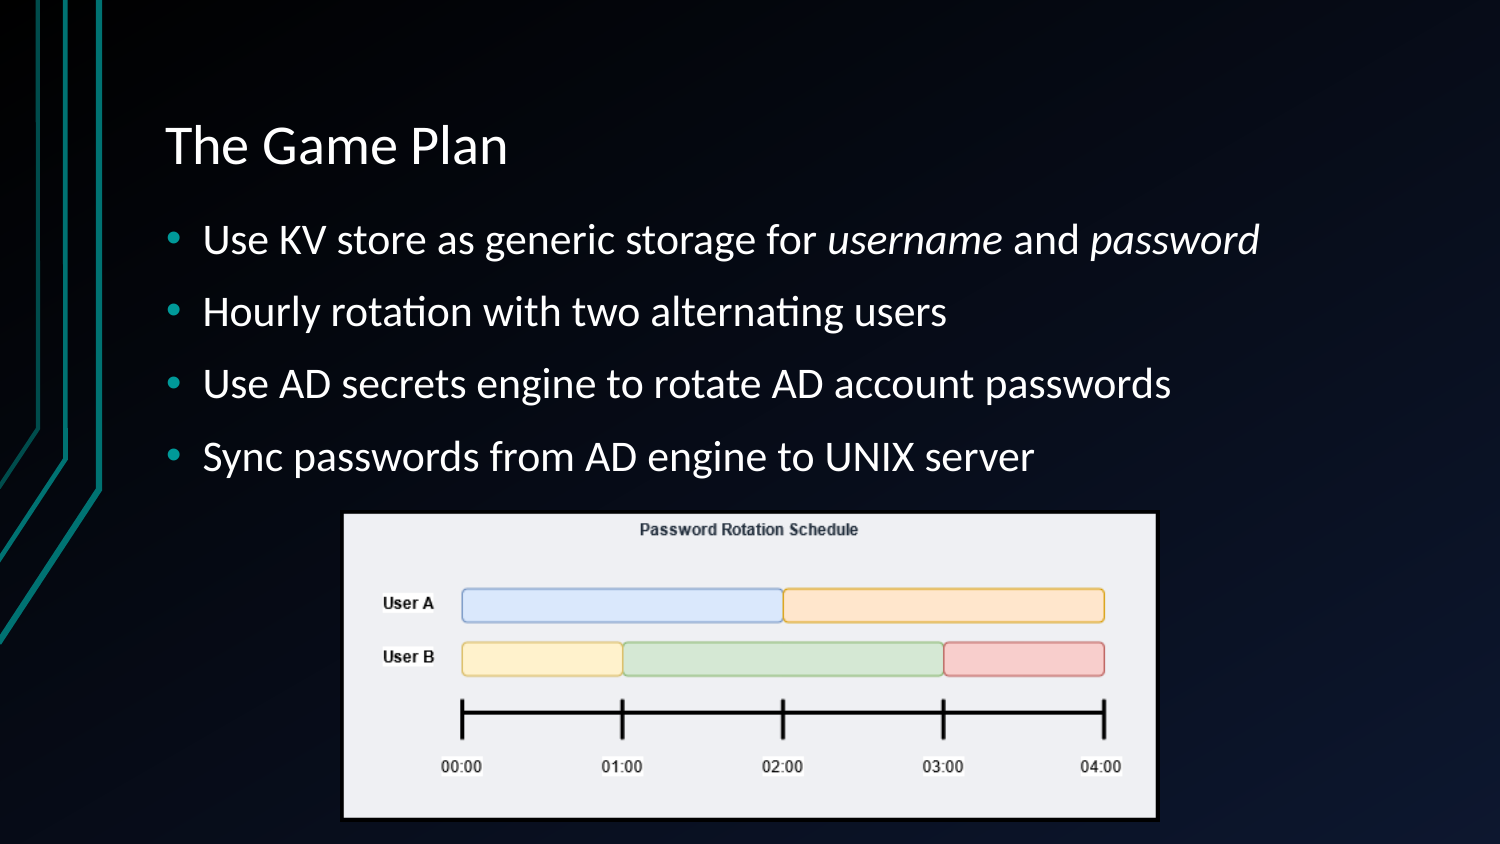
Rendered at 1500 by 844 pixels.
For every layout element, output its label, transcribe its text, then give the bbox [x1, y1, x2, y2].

title The Game Plan [150, 33, 1425, 185]
list Use KV store as generic storage for username and password Hourly rotation with two alternating users Use AD secrets engine to rotate AD account passwords Sync passwords from AD engine to UNIX server [150, 209, 1425, 759]
picture [340, 510, 1160, 822]
